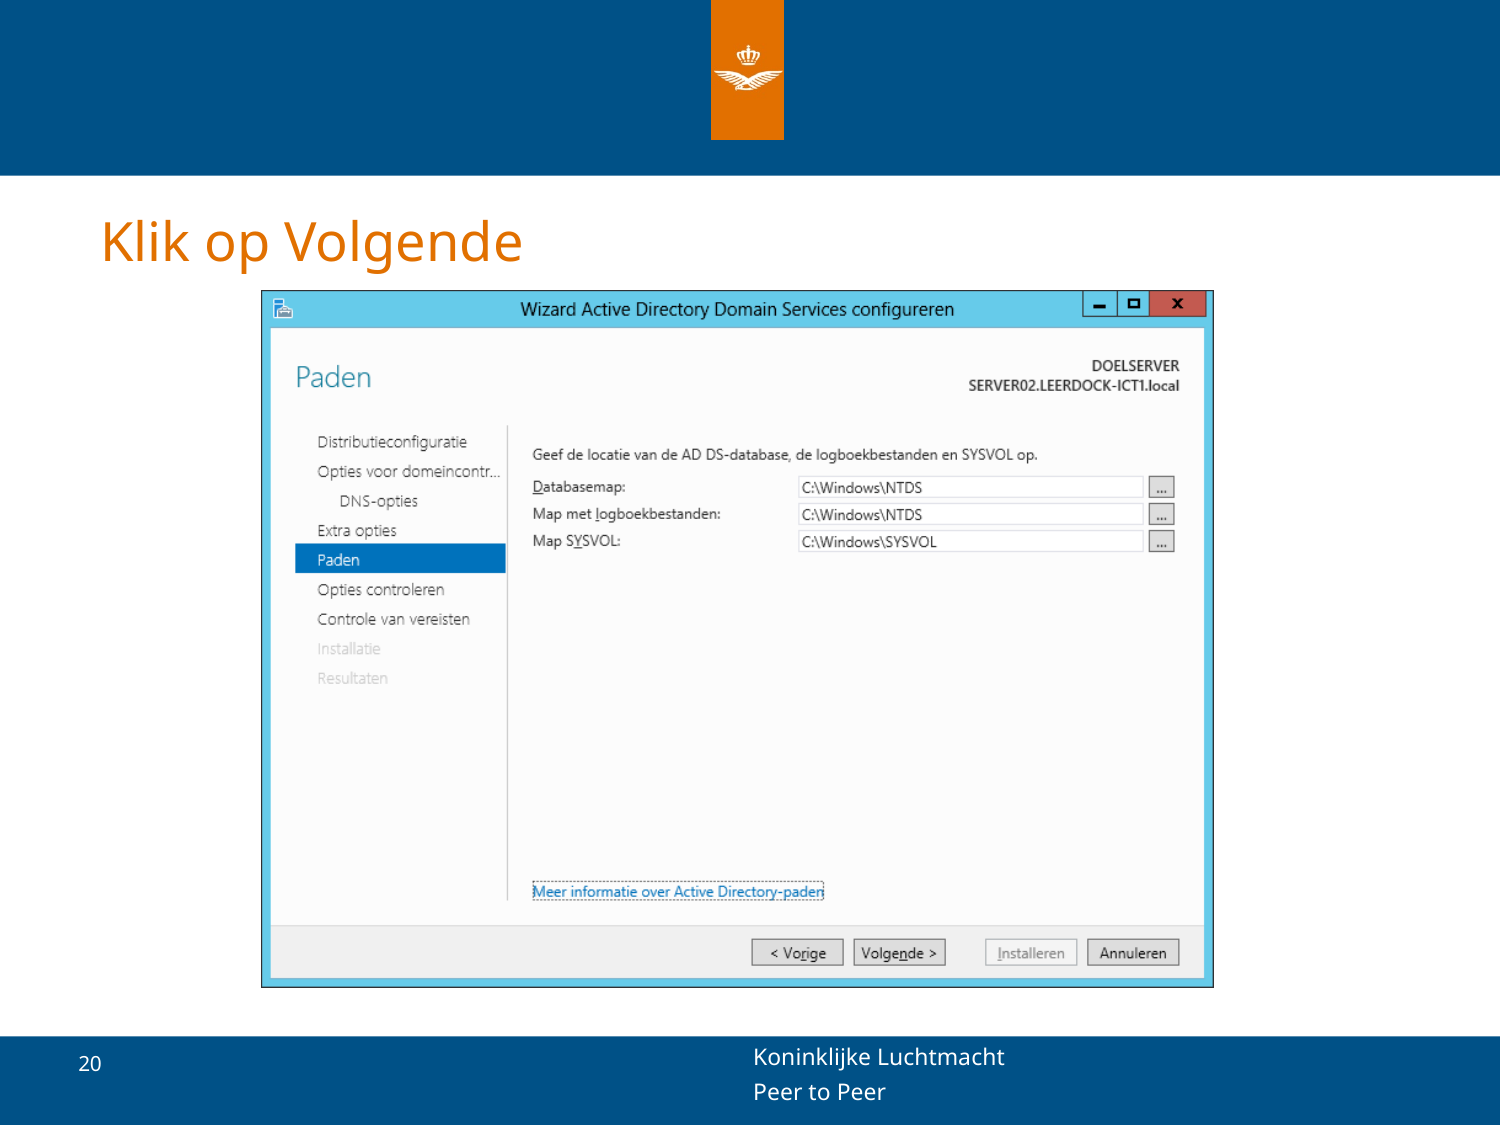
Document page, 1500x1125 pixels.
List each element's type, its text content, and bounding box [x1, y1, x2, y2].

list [261, 290, 1214, 988]
title Klik op Volgende [100, 207, 1376, 273]
picture [711, 0, 784, 140]
